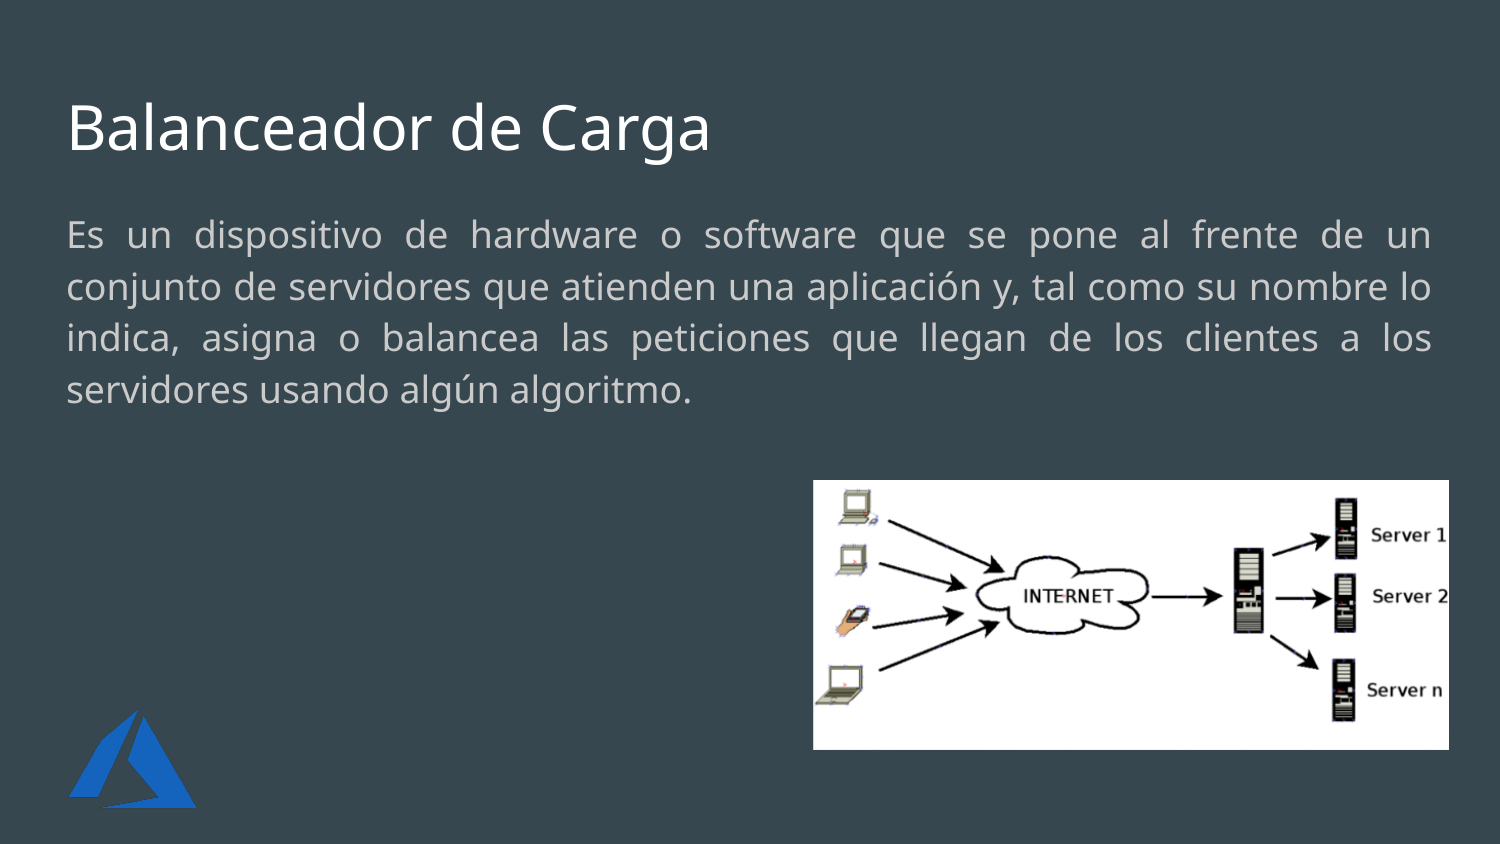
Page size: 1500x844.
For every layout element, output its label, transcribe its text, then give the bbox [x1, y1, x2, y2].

picture [30, 704, 236, 812]
title Balanceador de Carga [51, 72, 1449, 167]
picture [813, 480, 1450, 750]
list Es un dispositivo de hardware o software que se pone al frente de un conjunto de servidores que atienden una aplicación y, tal como su nombre lo indica, asigna o balancea las peticiones que llegan de los clientes a los servidores usando algún algoritmo. [51, 189, 1449, 750]
